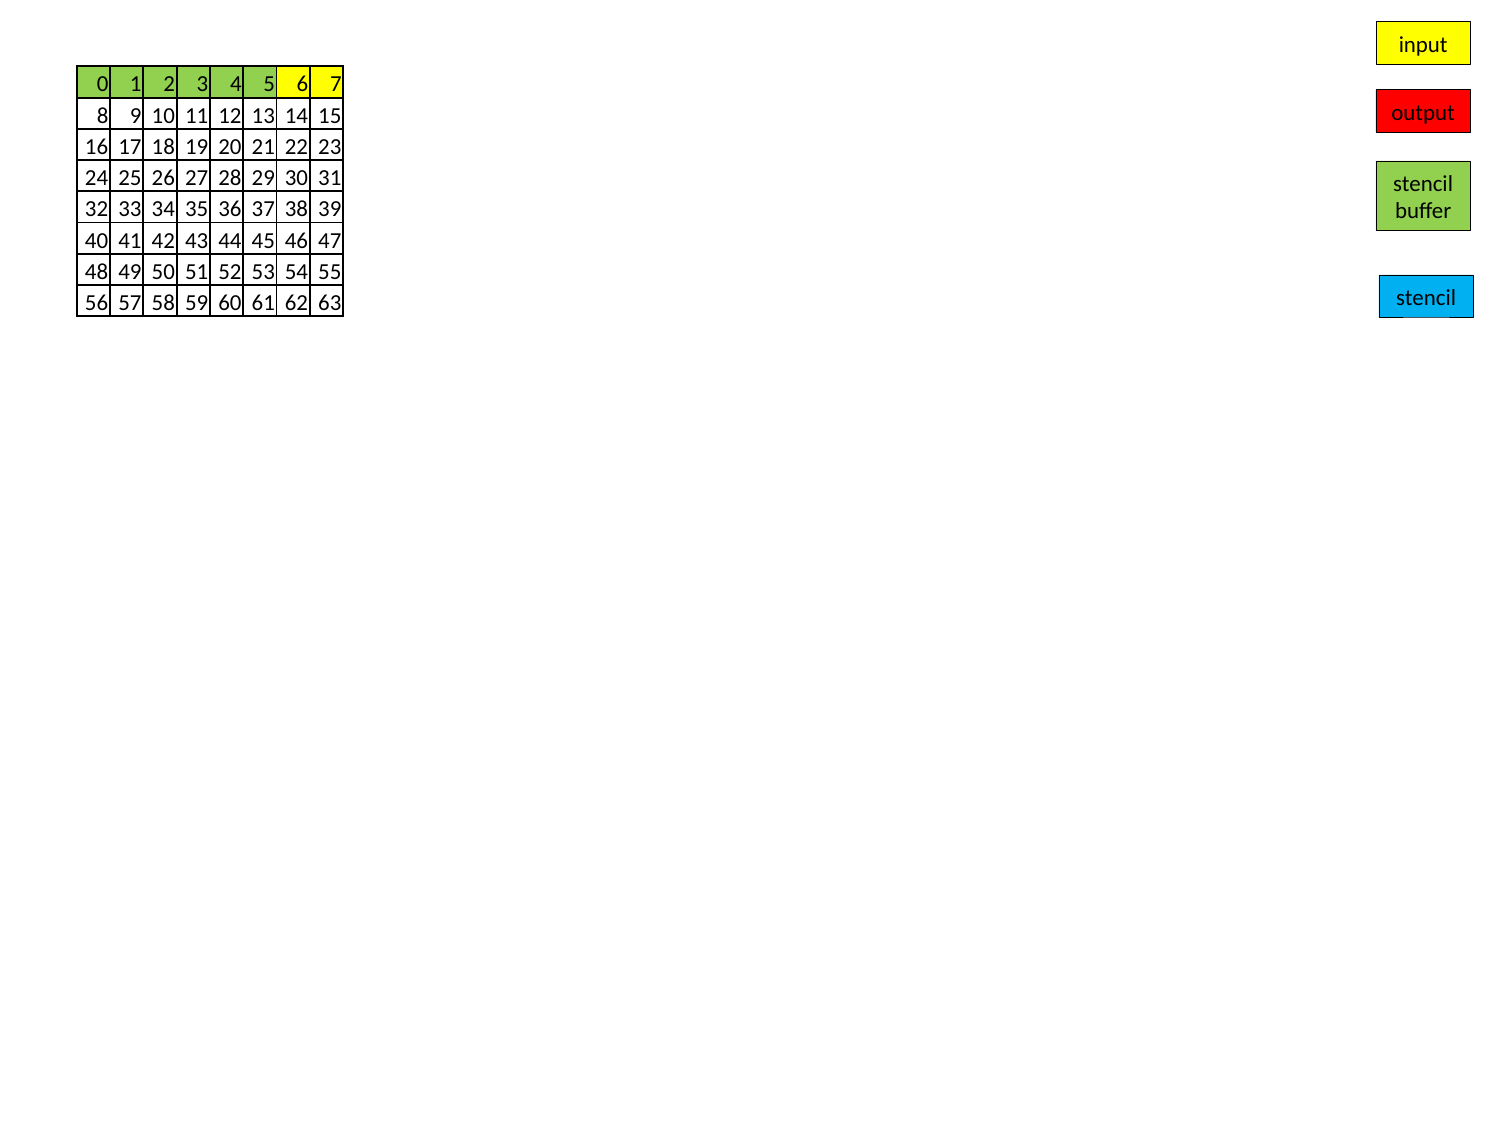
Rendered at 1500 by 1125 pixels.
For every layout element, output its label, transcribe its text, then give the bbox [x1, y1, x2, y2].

table_header 2 [144, 67, 176, 97]
text_box input [1374, 20, 1473, 66]
table_cell 12 [211, 99, 242, 128]
table_cell 50 [144, 255, 176, 284]
table_cell 30 [277, 161, 309, 190]
table_cell 52 [211, 255, 242, 284]
table_cell 35 [178, 192, 209, 222]
table_cell 43 [178, 223, 209, 253]
table_cell 22 [277, 130, 309, 159]
table_cell 27 [178, 161, 209, 190]
table_cell 58 [144, 286, 176, 315]
table_cell 39 [311, 192, 342, 222]
table_cell 17 [111, 130, 142, 159]
table_cell 8 [78, 99, 109, 128]
table_header 0 [78, 67, 109, 97]
table_cell 51 [178, 255, 209, 284]
table_cell 42 [144, 223, 176, 253]
table_header 6 [277, 67, 309, 97]
table_cell 10 [144, 99, 176, 128]
table_cell 13 [244, 99, 276, 128]
text_box output [1374, 88, 1473, 134]
table_cell 53 [244, 255, 276, 284]
table_cell 32 [78, 192, 109, 222]
table_cell 38 [277, 192, 309, 222]
table_header 3 [178, 67, 209, 97]
table_cell 40 [78, 223, 109, 253]
table_cell 33 [111, 192, 142, 222]
table_cell 28 [211, 161, 242, 190]
table_cell 44 [211, 223, 242, 253]
table_cell 23 [311, 130, 342, 159]
table_cell 26 [144, 161, 176, 190]
table_header 1 [111, 67, 142, 97]
table_cell 47 [311, 223, 342, 253]
table_cell 56 [78, 286, 109, 315]
table_cell 48 [78, 255, 109, 284]
table_cell 61 [244, 286, 276, 315]
table_cell 9 [111, 99, 142, 128]
table_cell 11 [178, 99, 209, 128]
table_cell 45 [244, 223, 276, 253]
table_cell 36 [211, 192, 242, 222]
table_cell 20 [211, 130, 242, 159]
table_cell 21 [244, 130, 276, 159]
table_cell 18 [144, 130, 176, 159]
table_cell 14 [277, 99, 309, 128]
table_cell 19 [178, 130, 209, 159]
table_cell 54 [277, 255, 309, 284]
table_cell 57 [111, 286, 142, 315]
table_cell 24 [78, 161, 109, 190]
text_box stencil [1377, 273, 1475, 319]
table_cell 41 [111, 223, 142, 253]
table_cell 16 [78, 130, 109, 159]
table_cell 15 [311, 99, 342, 128]
table_cell 60 [211, 286, 242, 315]
table_header 5 [244, 67, 276, 97]
table_cell 25 [111, 161, 142, 190]
text_box stencil buffer [1374, 159, 1473, 233]
table_cell 46 [277, 223, 309, 253]
table_cell 37 [244, 192, 276, 222]
table_cell 31 [311, 161, 342, 190]
table_header 4 [211, 67, 242, 97]
table_cell 29 [244, 161, 276, 190]
table_cell 59 [178, 286, 209, 315]
table_header 7 [311, 67, 342, 97]
table_cell 62 [277, 286, 309, 315]
table_cell 55 [311, 255, 342, 284]
table_cell 34 [144, 192, 176, 222]
table_cell 49 [111, 255, 142, 284]
table_cell 63 [311, 286, 342, 315]
